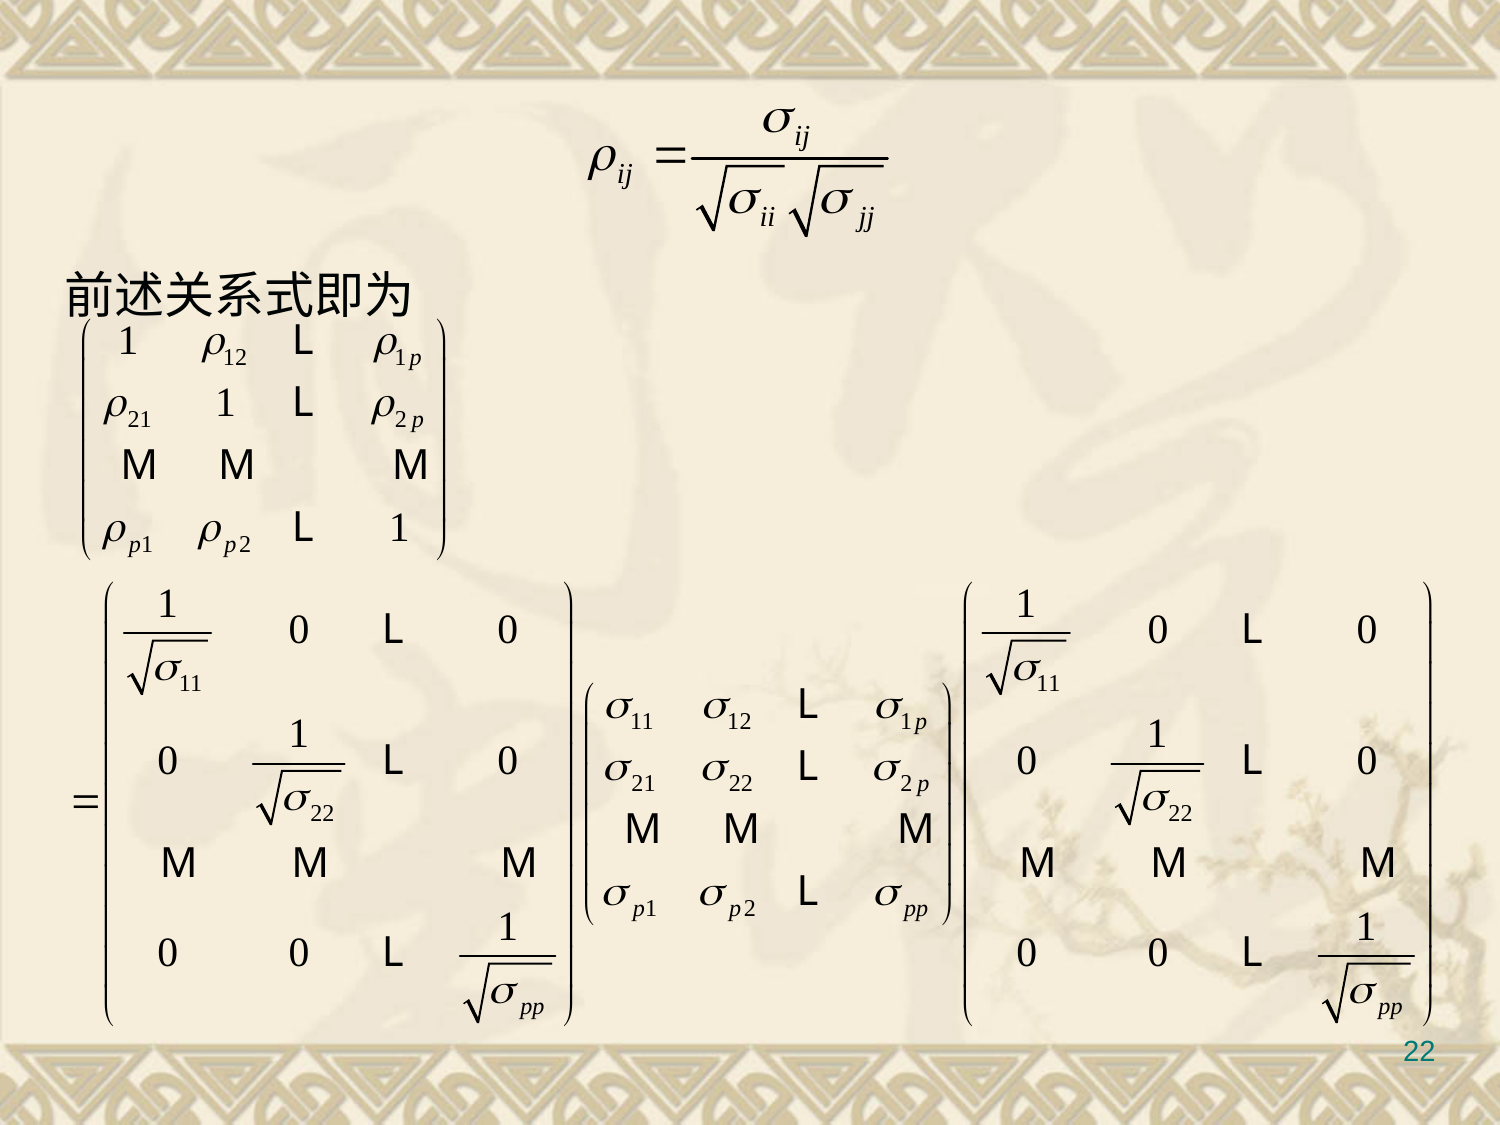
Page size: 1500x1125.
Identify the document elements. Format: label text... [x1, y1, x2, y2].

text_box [583, 89, 894, 242]
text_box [65, 314, 1439, 1032]
picture [0, 0, 1500, 1125]
slide_number 22 [1074, 1024, 1451, 1103]
list 前述关系式即为 [49, 196, 1451, 1001]
